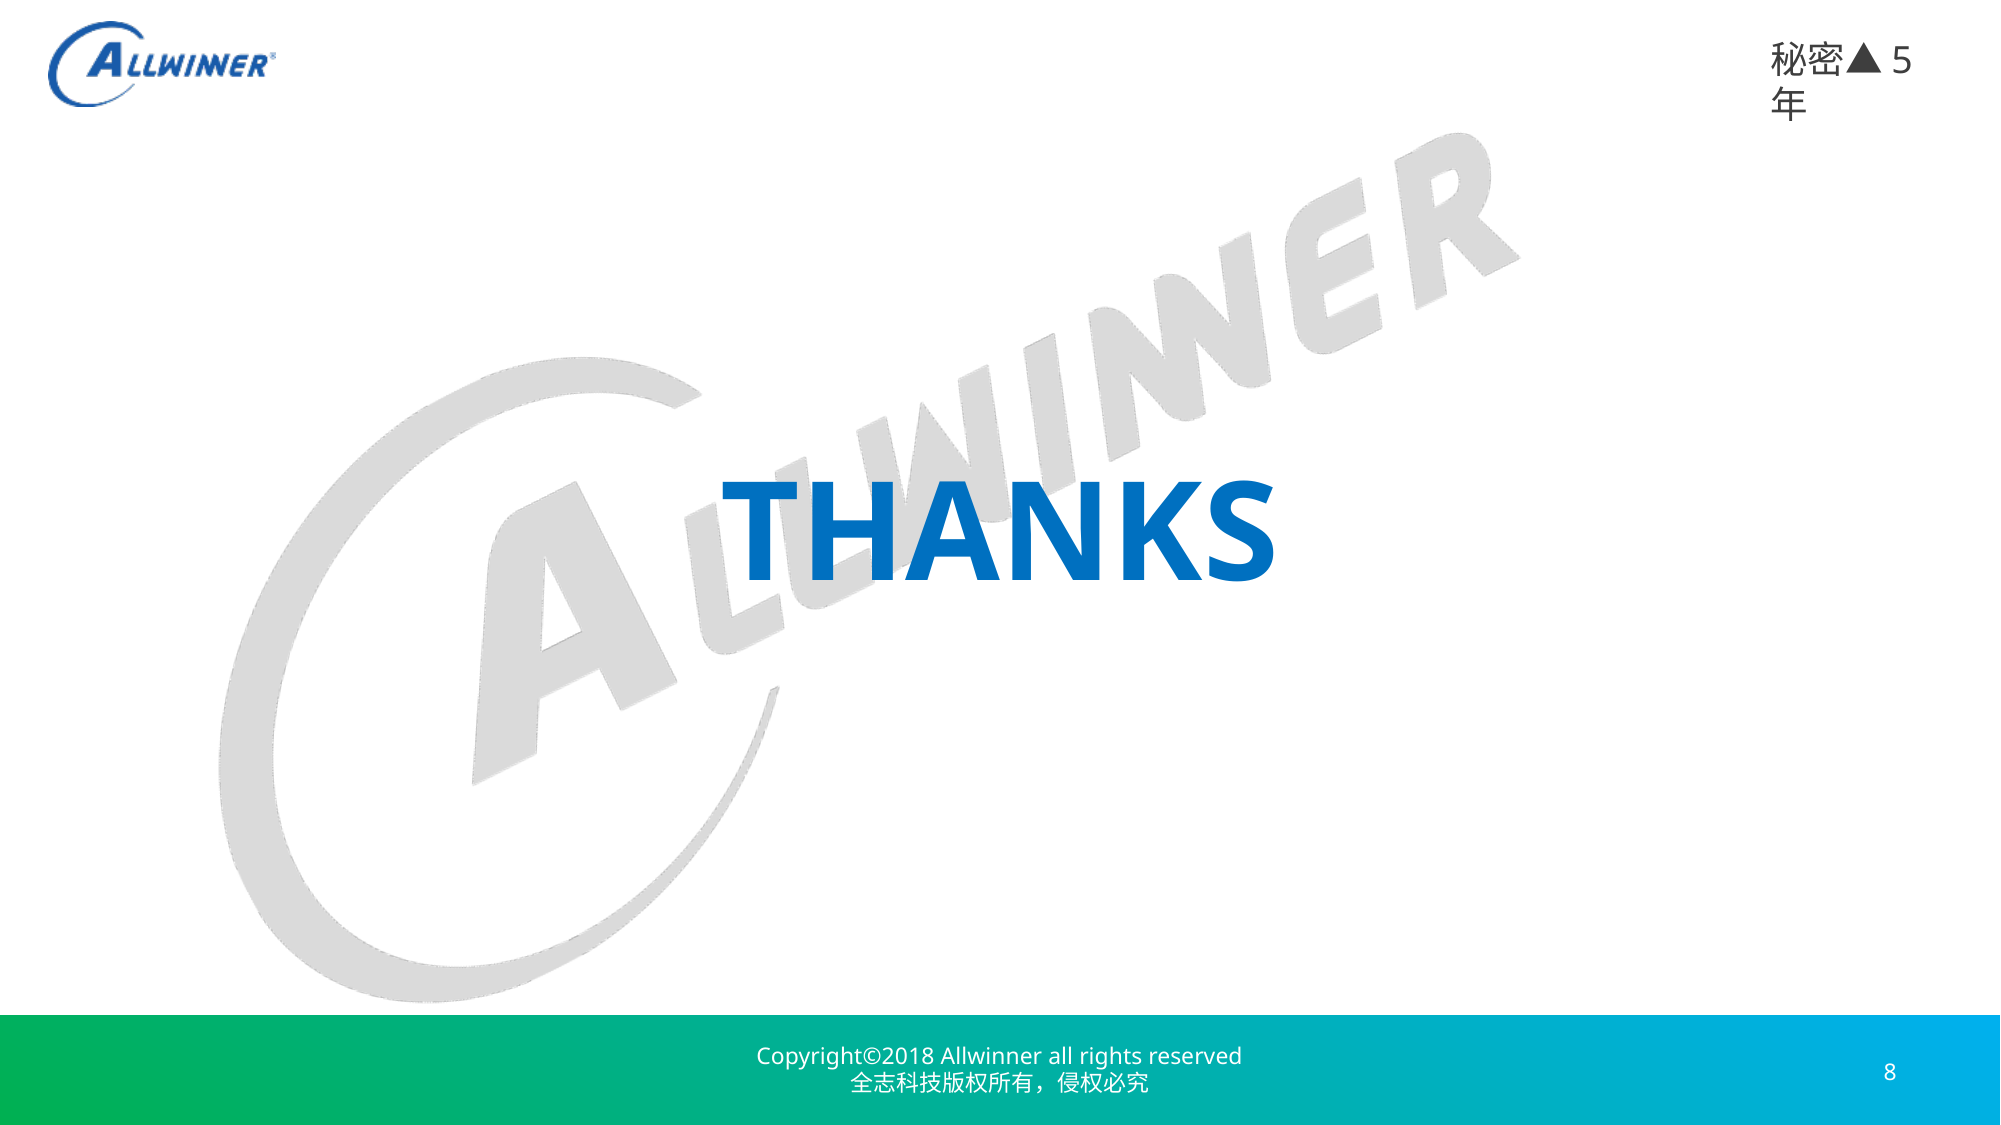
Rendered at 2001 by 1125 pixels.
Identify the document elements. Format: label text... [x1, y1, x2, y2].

picture [370, 0, 1629, 435]
picture [110, 616, 1252, 1076]
picture [48, 21, 276, 107]
text_box THANKS [0, 435, 2000, 616]
